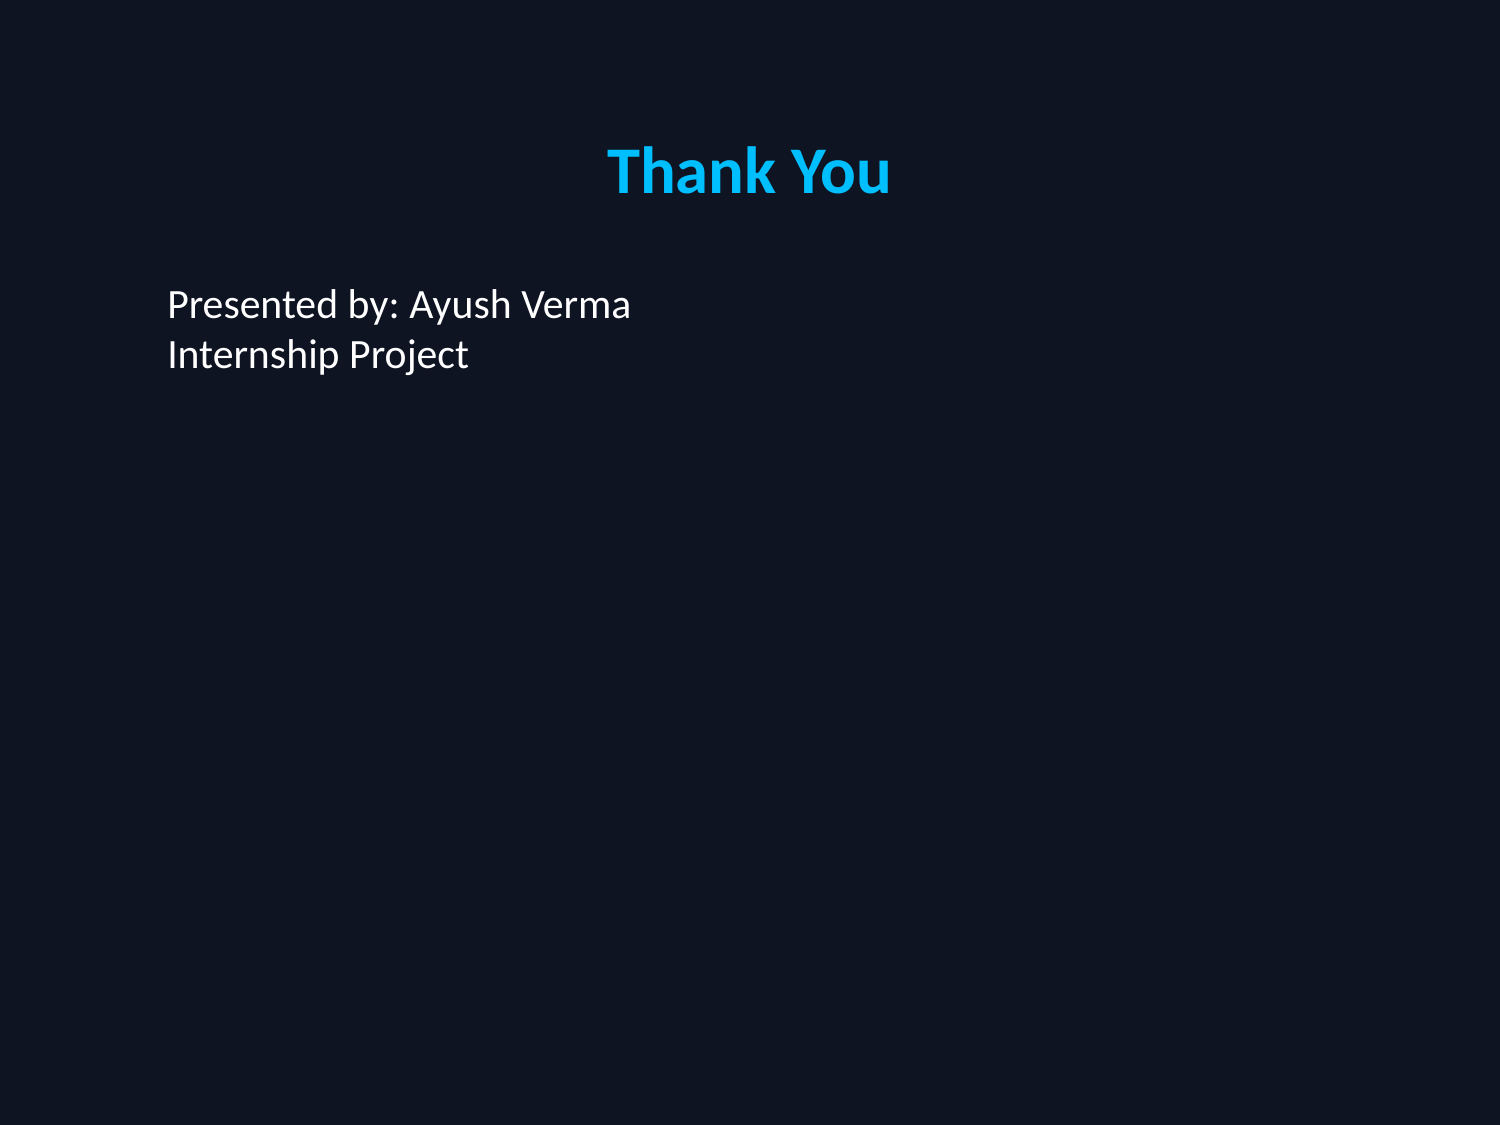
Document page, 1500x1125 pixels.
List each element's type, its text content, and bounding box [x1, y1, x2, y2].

text_box Presented by: Ayush Verma Internship Project [152, 224, 647, 385]
text_box Thank You [592, 74, 908, 215]
